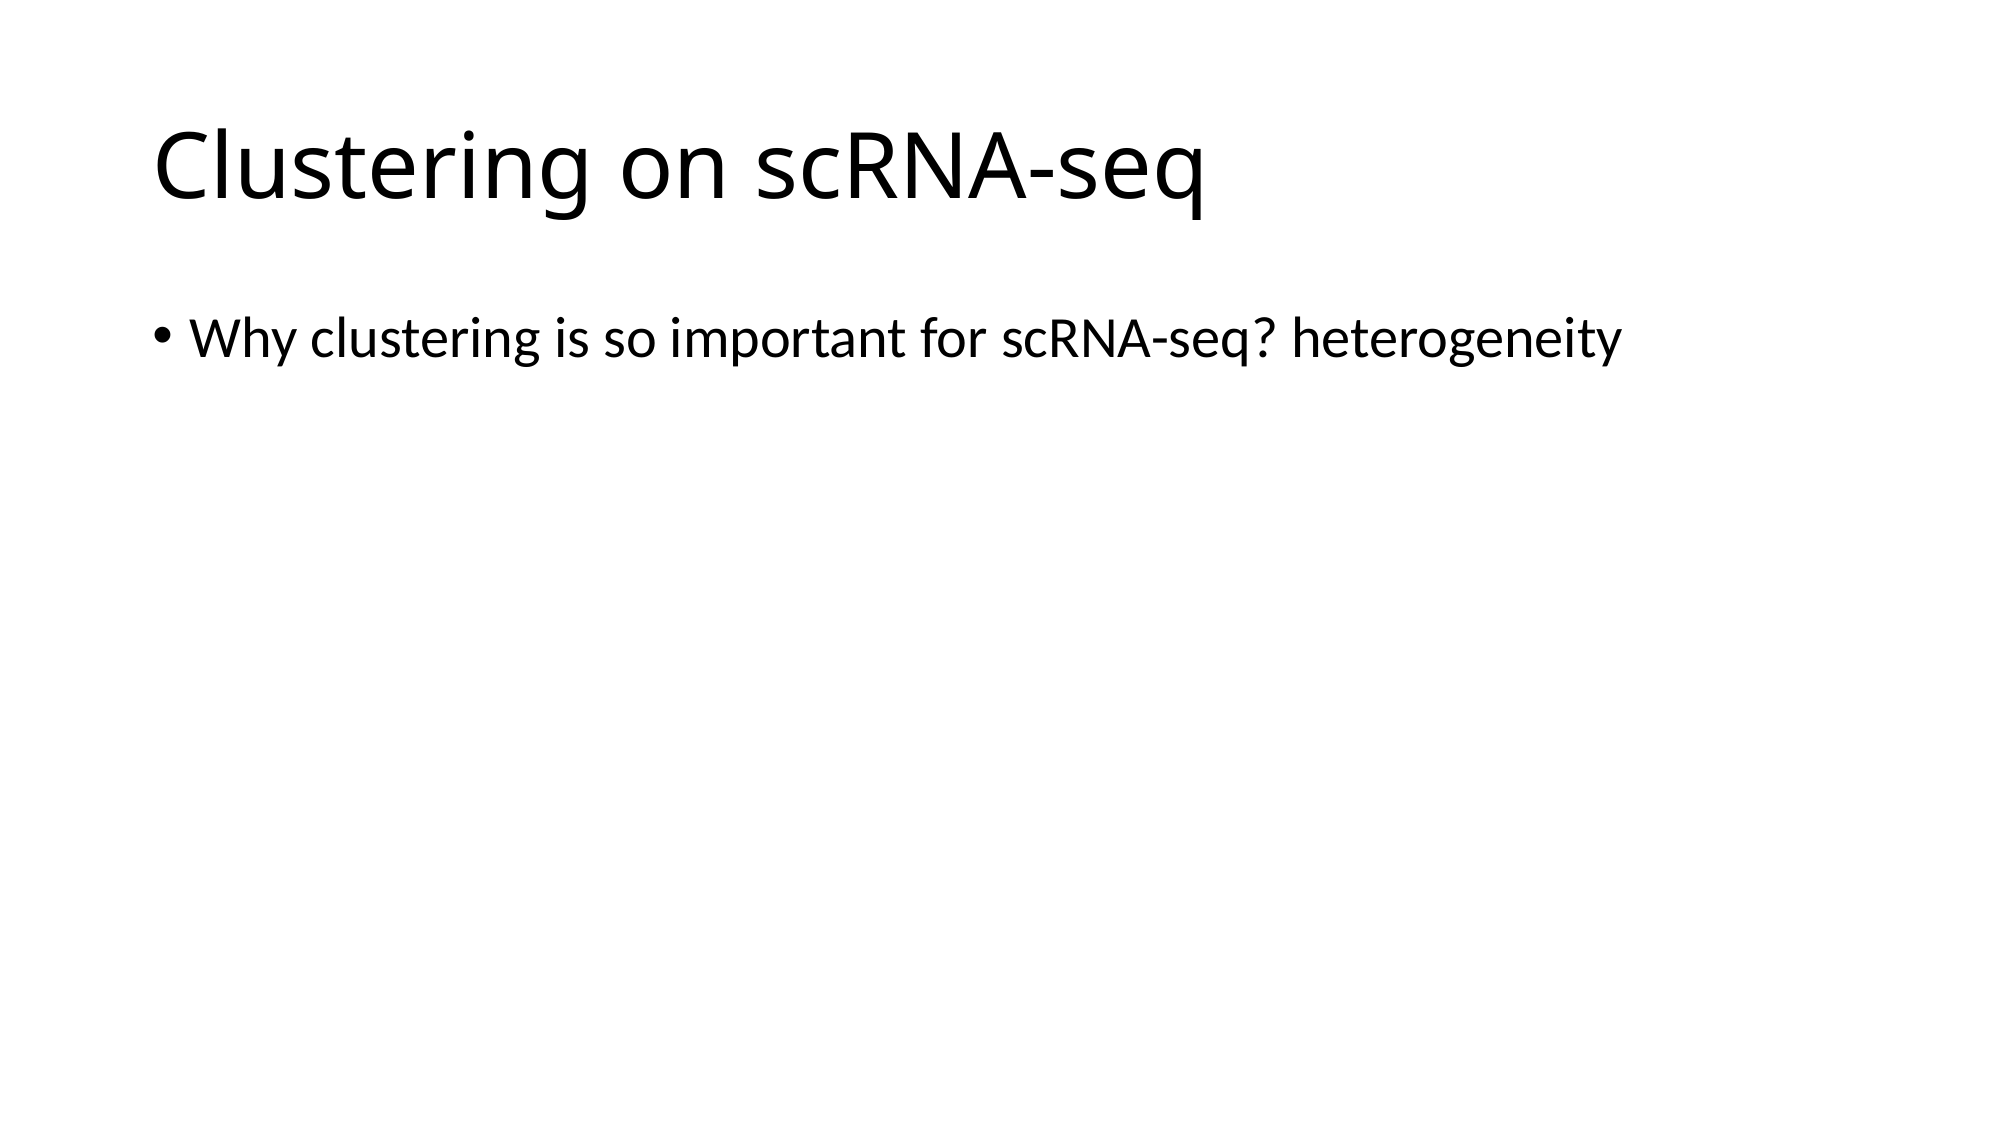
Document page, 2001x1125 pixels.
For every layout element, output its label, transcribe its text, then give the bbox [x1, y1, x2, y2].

list Why clustering is so important for scRNA-seq? heterogeneity [137, 299, 1863, 1014]
title Clustering on scRNA-seq [137, 59, 1863, 278]
